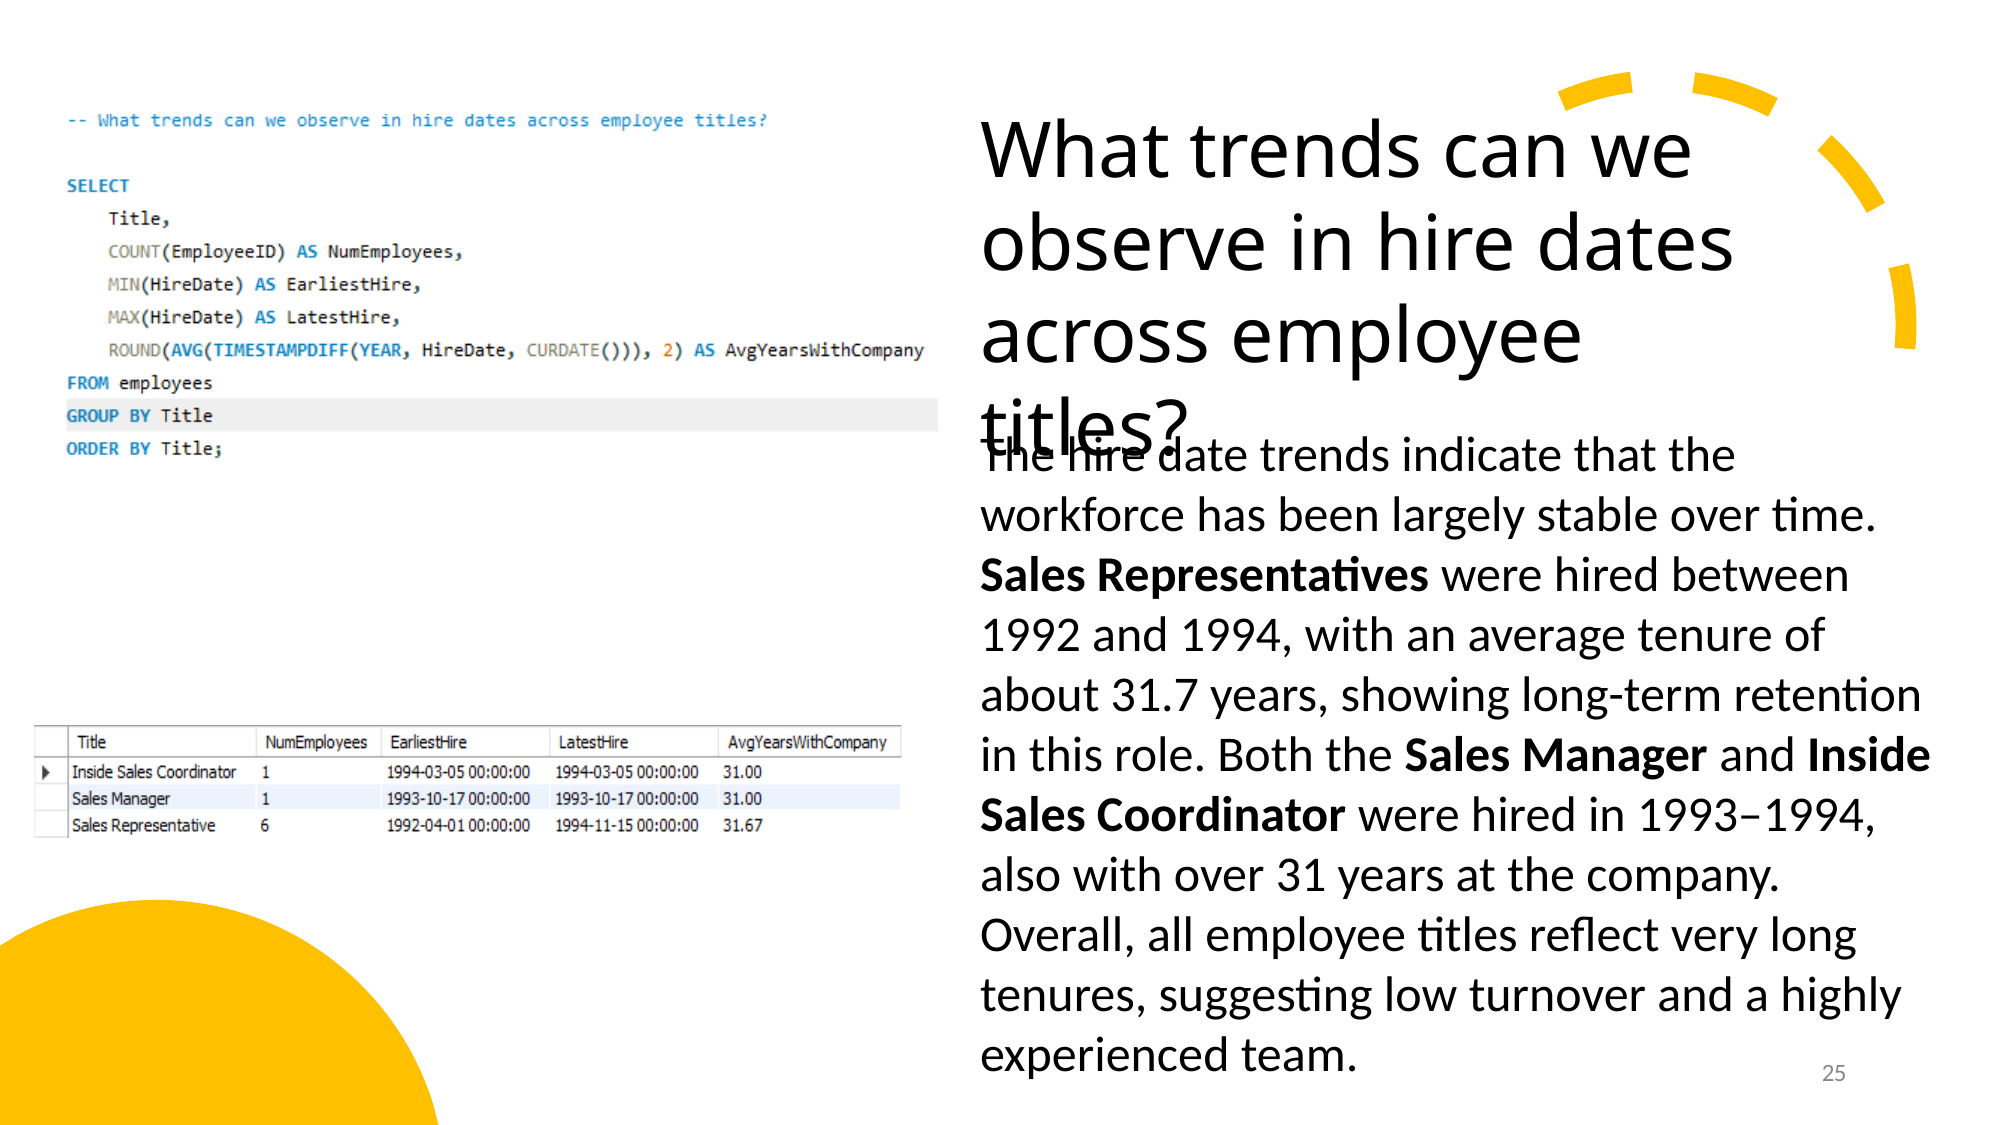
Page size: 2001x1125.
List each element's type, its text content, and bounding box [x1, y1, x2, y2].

list The hire date trends indicate that the workforce has been largely stable over time. Sales Representatives were hired between 1992 and 1994, with an average tenure of about 31.7 years, showing long-term retention in this role. Both the Sales Manager and Inside Sales Coordinator were hired in 1993–1994, also with over 31 years at the company. Overall, all employee titles reflect very long tenures, suggesting low turnover and a highly experienced team. [980, 412, 1935, 1083]
picture [34, 113, 938, 467]
picture [34, 725, 913, 839]
text_box 25 [1819, 1054, 1850, 1087]
text_box [0, 899, 439, 1125]
title What trends can we observe in hire dates across employee titles? [980, 87, 1798, 412]
